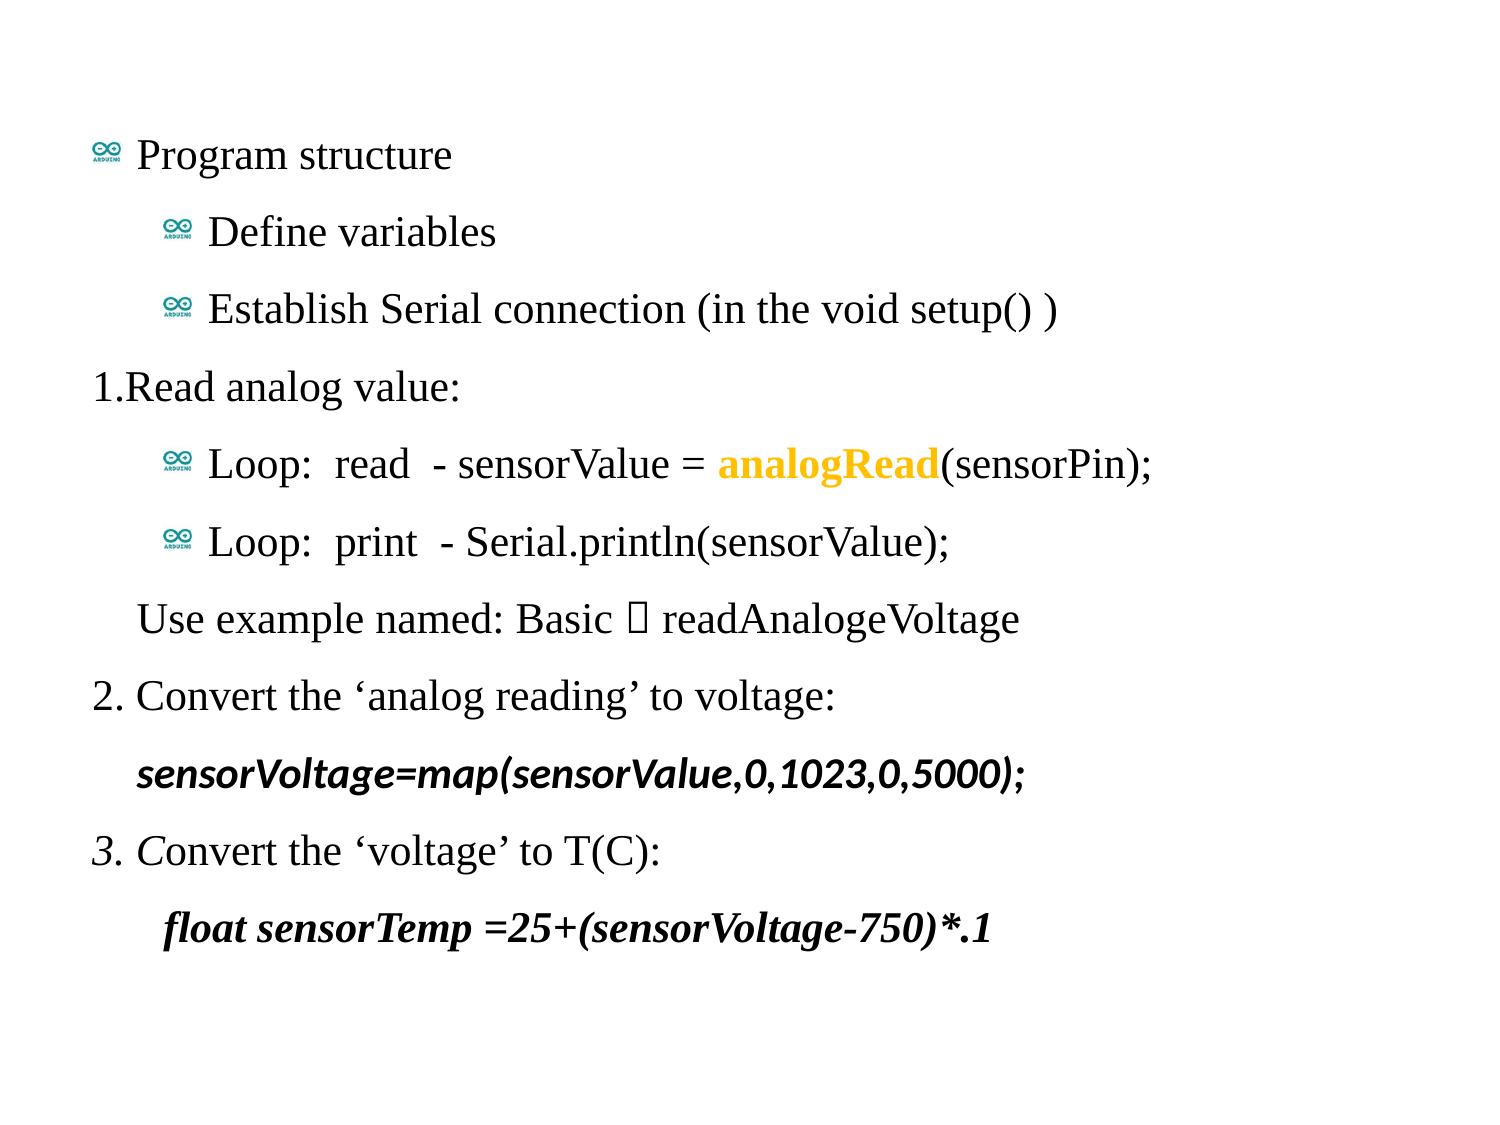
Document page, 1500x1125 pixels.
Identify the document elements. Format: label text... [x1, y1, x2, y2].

text_box Program structure Define variables Establish Serial connection (in the void setup() ) 1.Read analog value: Loop: read - sensorValue = analogRead(sensorPin); Loop: print - Serial.println(sensorValue); Use example named: Basic  readAnalogeVoltage 2. Convert the ‘analog reading’ to voltage: sensorVoltage=map(sensorValue,0,1023,0,5000); 3. Convert the ‘voltage’ to T(C): float sensorTemp =25+(sensorVoltage-750)*.1 [5, 101, 1412, 965]
picture [163, 214, 192, 243]
picture [163, 446, 192, 475]
picture [163, 524, 192, 553]
title [75, 45, 1425, 1063]
picture [163, 292, 192, 321]
picture [92, 137, 121, 166]
